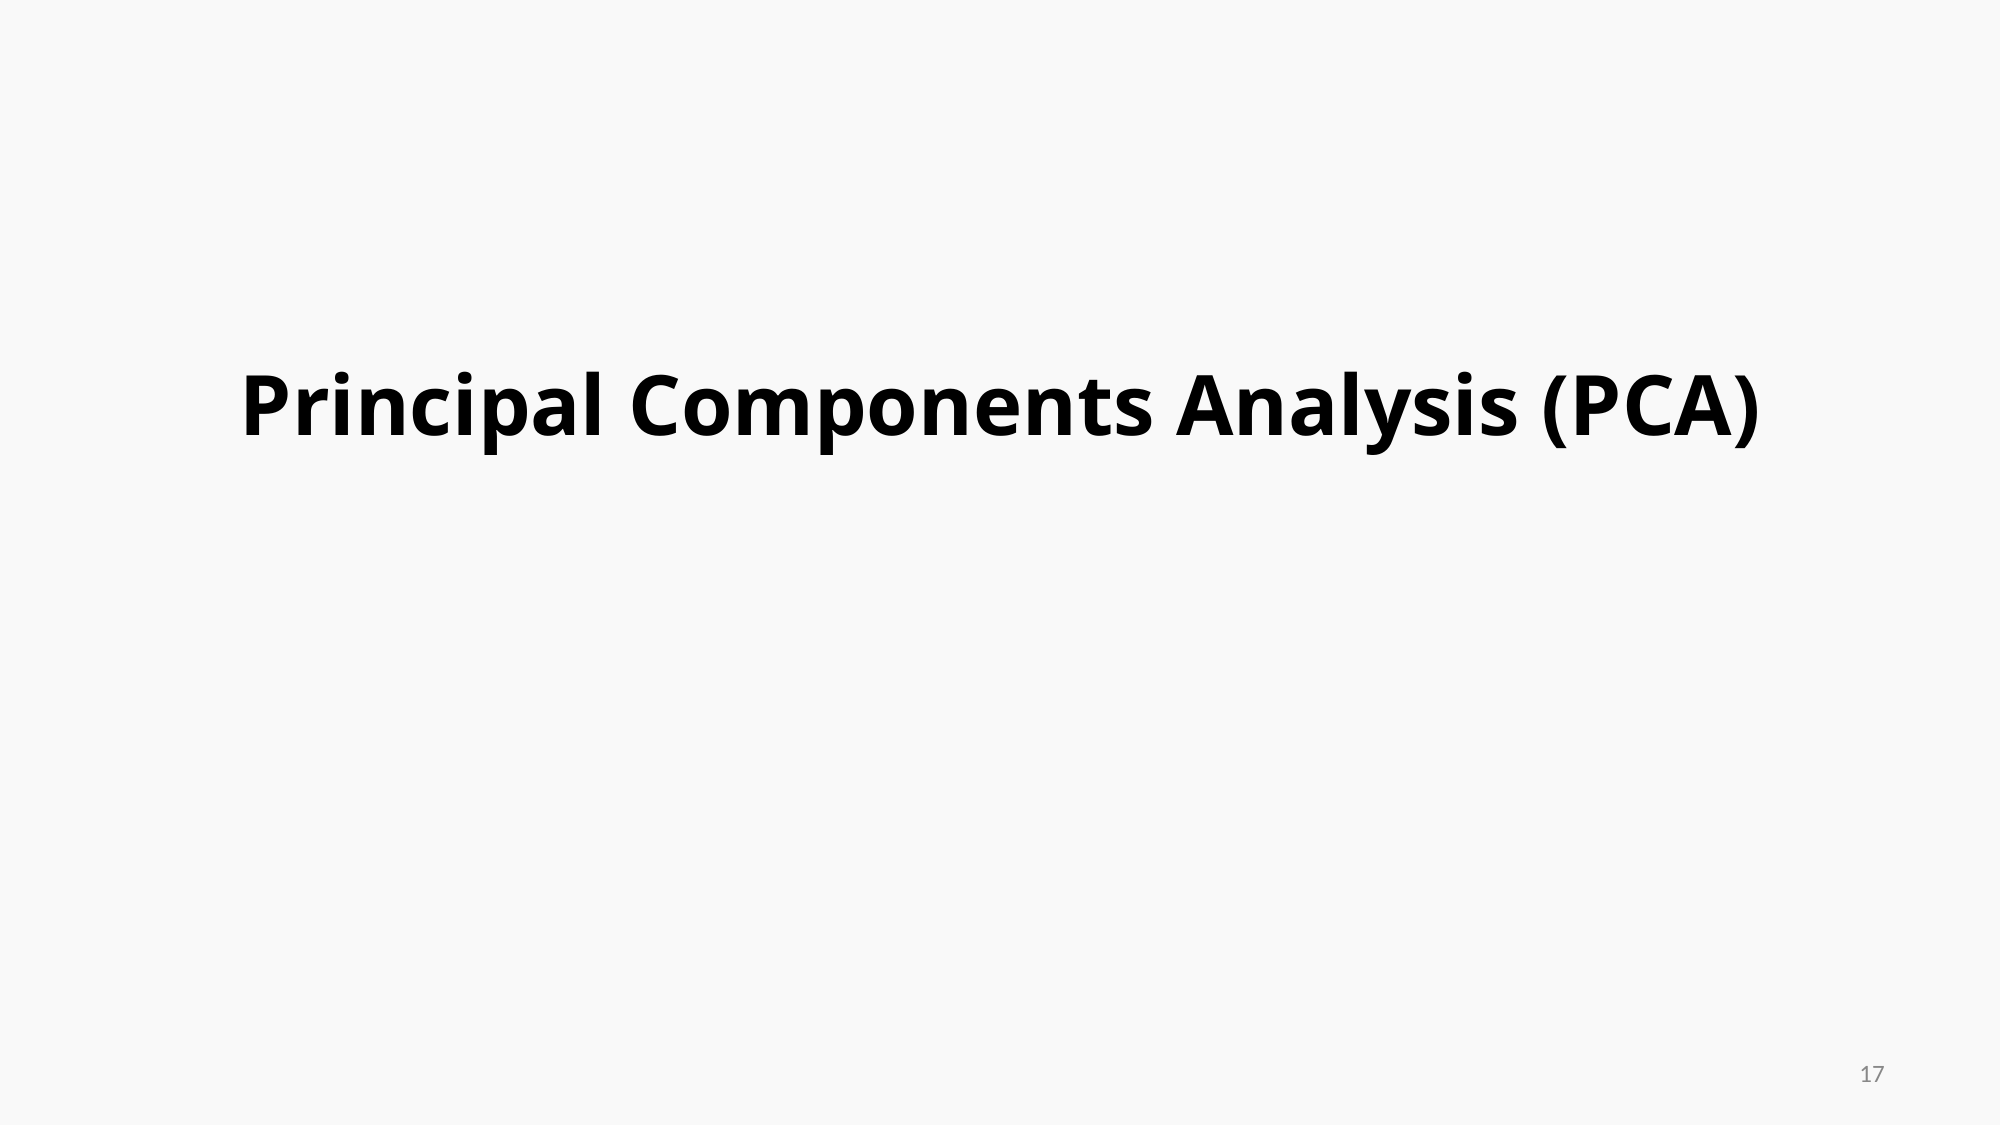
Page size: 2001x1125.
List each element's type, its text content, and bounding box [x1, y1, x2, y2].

slide_number ‹#› [1433, 1042, 1900, 1103]
title Principal Components Analysis (PCA) [136, 344, 1866, 655]
